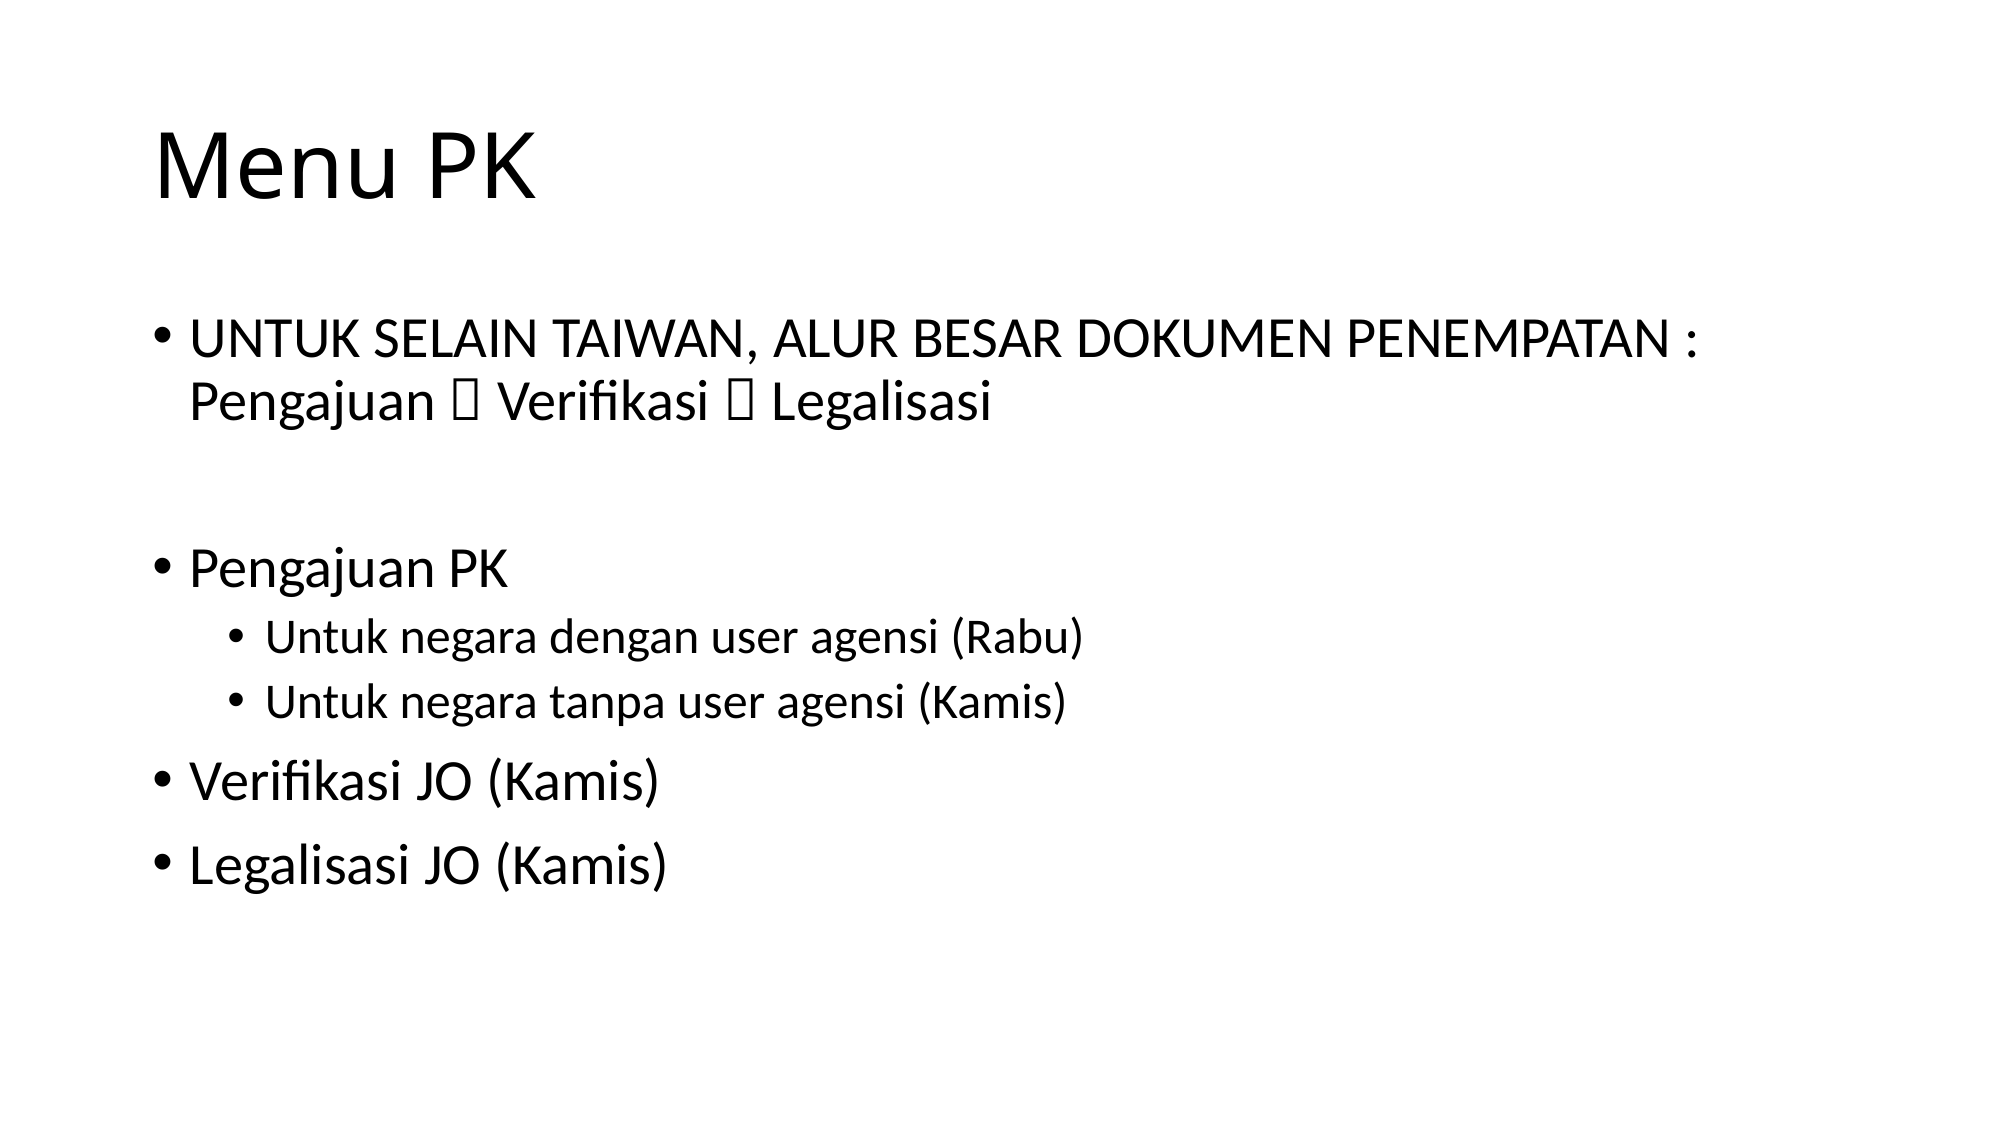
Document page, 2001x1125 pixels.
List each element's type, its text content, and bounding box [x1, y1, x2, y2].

title Menu PK [137, 59, 1863, 278]
list UNTUK SELAIN TAIWAN, ALUR BESAR DOKUMEN PENEMPATAN : Pengajuan  Verifikasi  Legalisasi Pengajuan PK Untuk negara dengan user agensi (Rabu) Untuk negara tanpa user agensi (Kamis) Verifikasi JO (Kamis) Legalisasi JO (Kamis) [137, 299, 1863, 1014]
